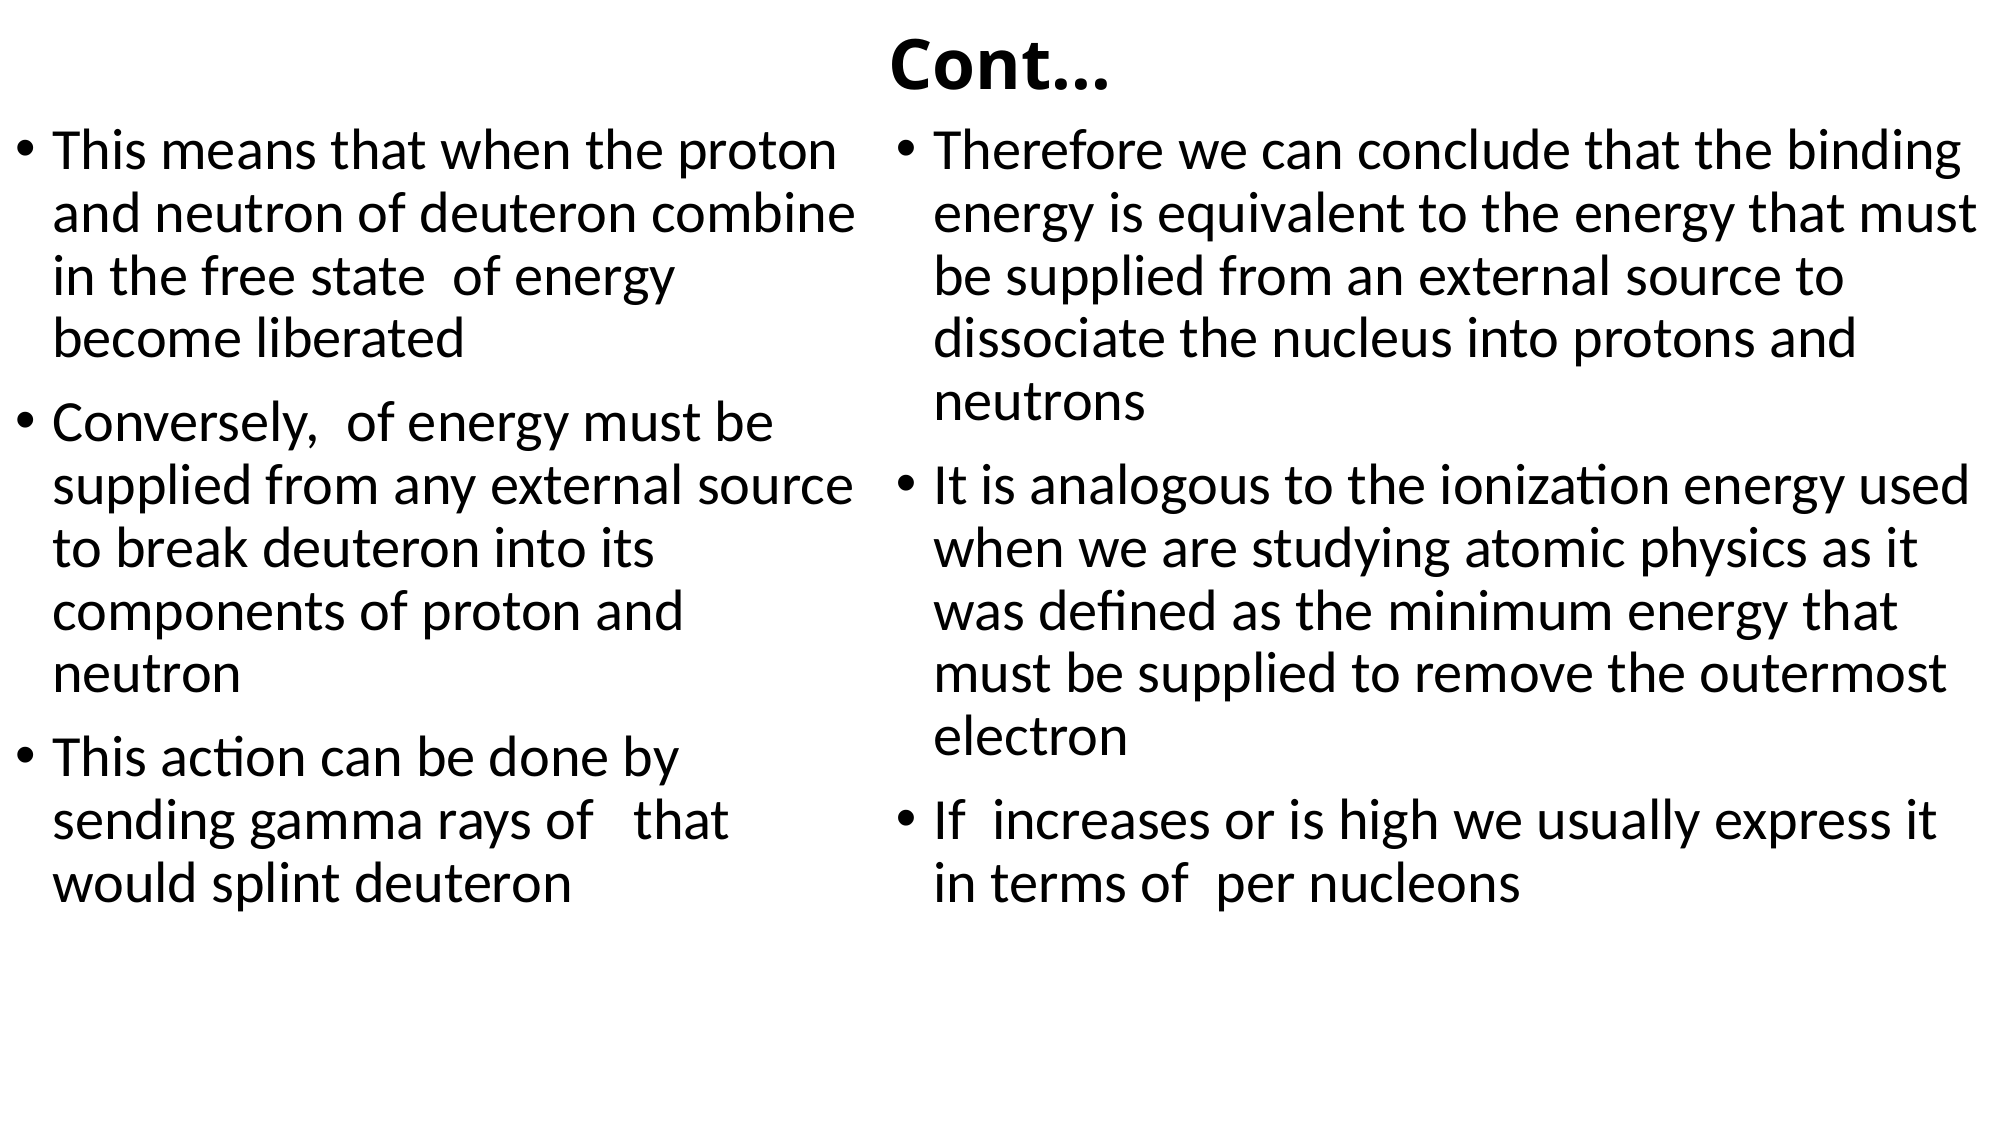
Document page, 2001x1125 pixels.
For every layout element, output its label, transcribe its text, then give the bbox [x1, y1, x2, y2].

title Cont... [0, 21, 2000, 112]
